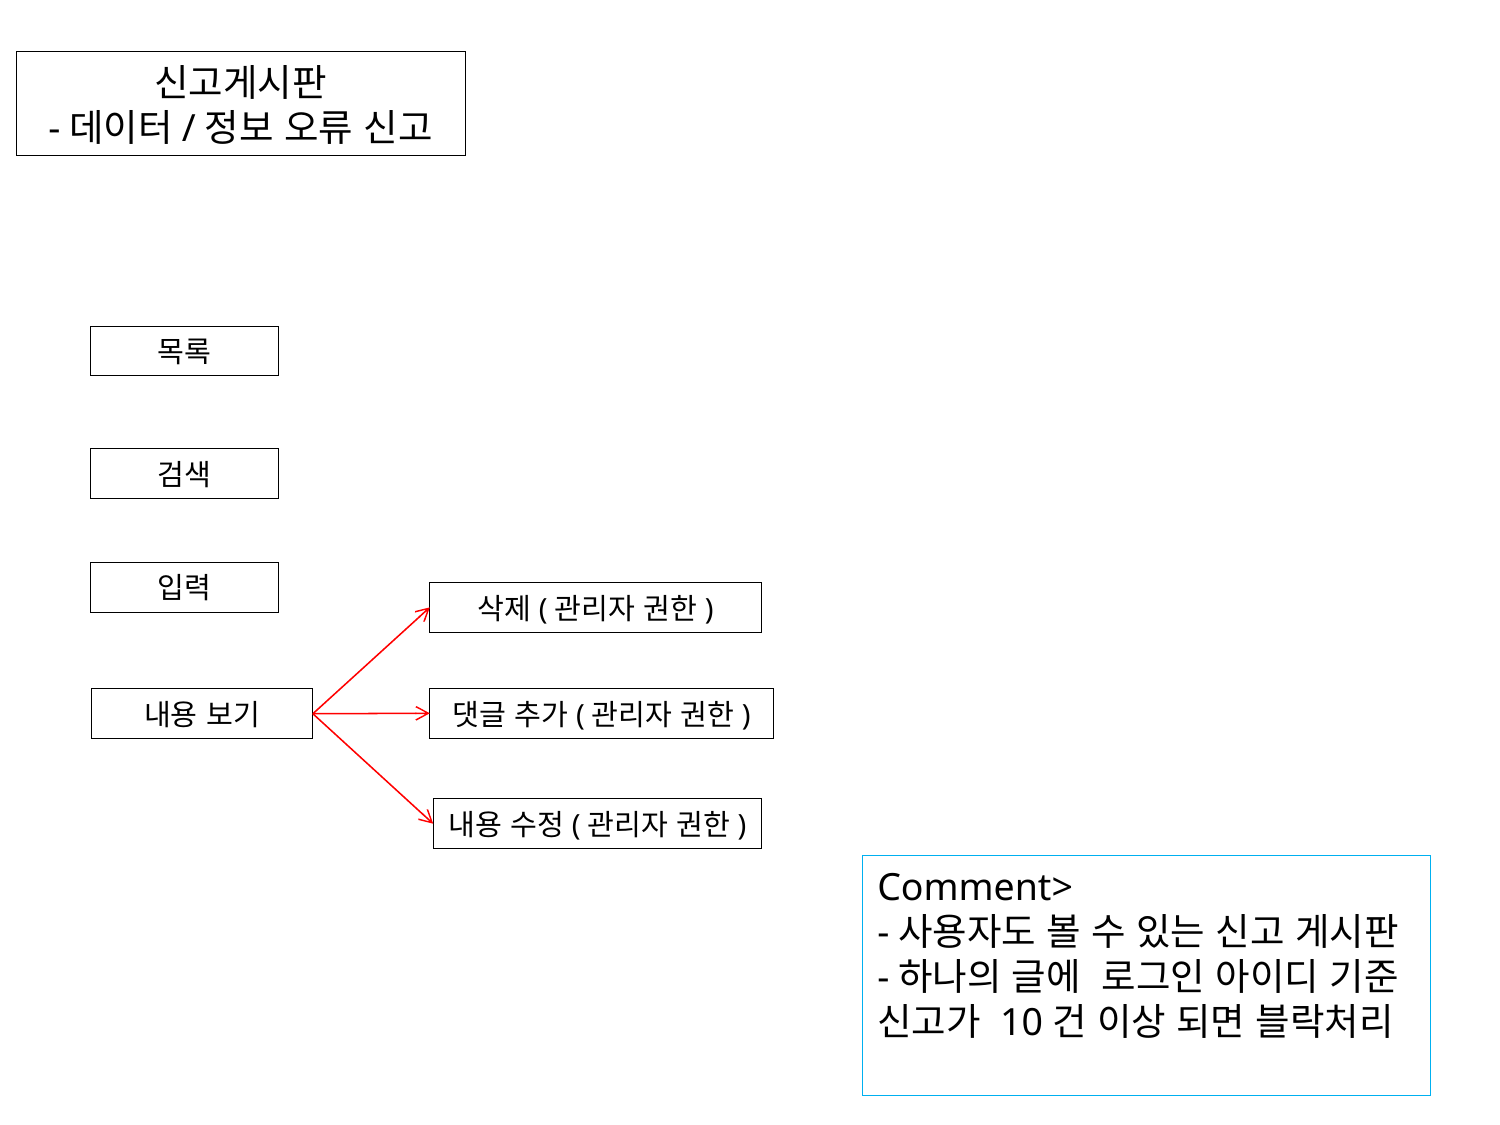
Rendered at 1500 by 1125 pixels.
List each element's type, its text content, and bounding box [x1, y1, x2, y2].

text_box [312, 607, 430, 715]
text_box 목록 [90, 326, 279, 376]
text_box 신고게시판 -데이터/정보 오류 신고 [16, 51, 466, 156]
text_box Comment> -사용자도 볼 수 있는 신고 게시판 -하나의 글에 로그인 아이디 기준 신고가 10건 이상 되면 블락처리 [862, 855, 1431, 1096]
text_box 내용 보기 [91, 688, 307, 739]
text_box 댓글 추가(관리자 권한) [435, 688, 774, 739]
text_box 입력 [90, 562, 279, 613]
text_box 삭제(관리자 권한) [429, 582, 762, 633]
text_box 검색 [90, 448, 279, 499]
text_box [312, 720, 434, 825]
text_box 내용 수정(관리자 권한) [433, 798, 762, 849]
